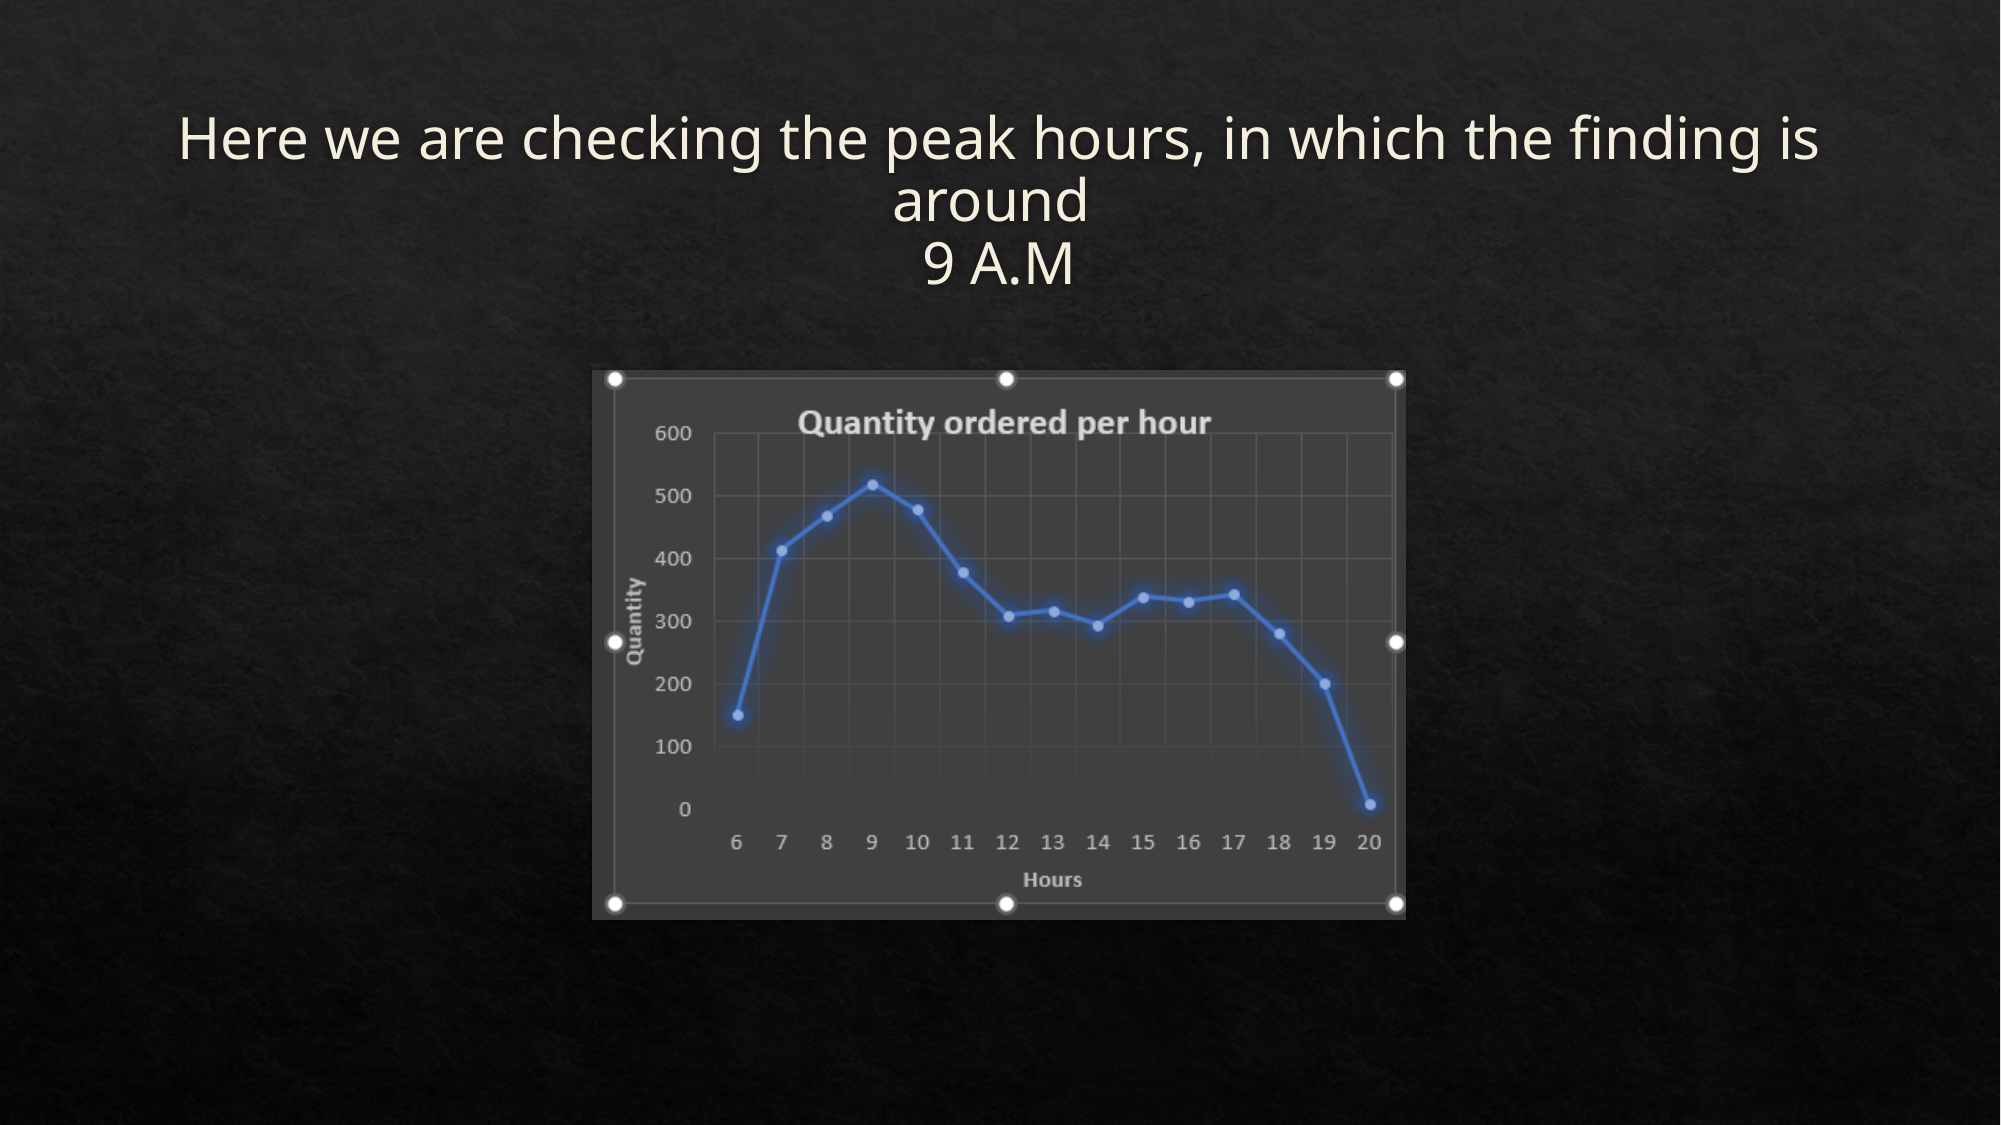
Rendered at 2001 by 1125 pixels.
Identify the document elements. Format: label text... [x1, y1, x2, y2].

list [592, 370, 1406, 920]
title Here we are checking the peak hours, in which the finding is around 9 A.M [149, 99, 1849, 307]
